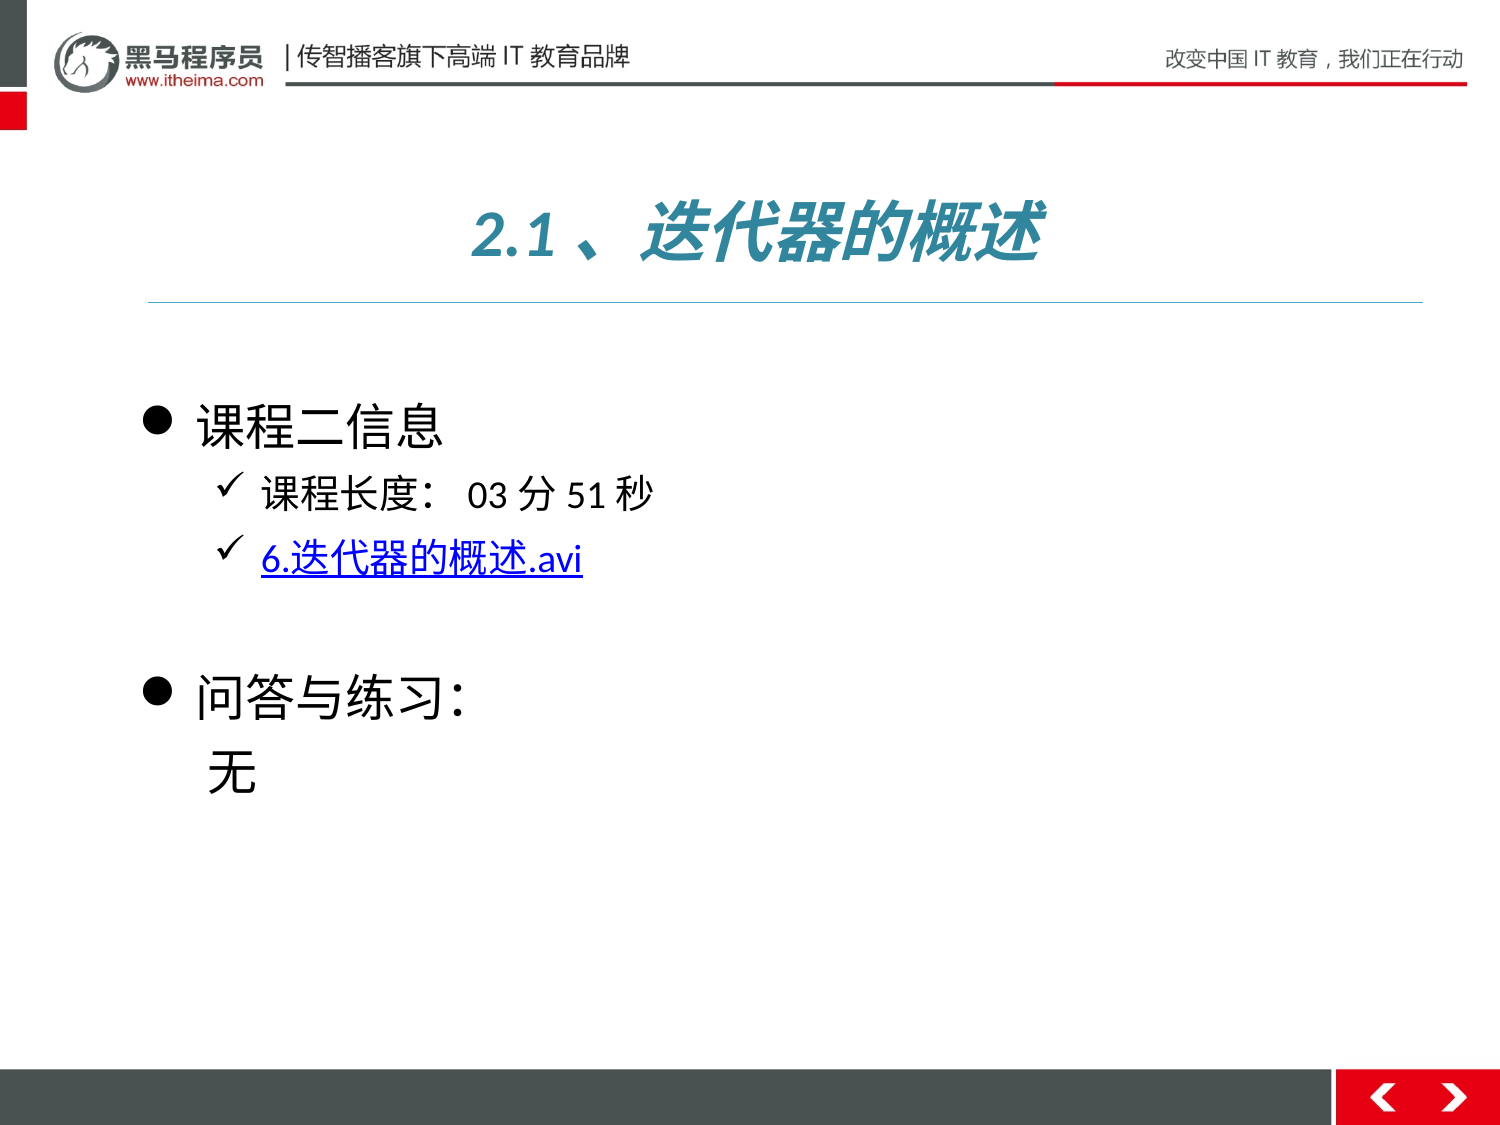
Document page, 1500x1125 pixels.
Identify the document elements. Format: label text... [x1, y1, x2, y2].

picture [0, 0, 1500, 1125]
text_box 课程二信息 课程长度：03分51秒 6.迭代器的概述.avi 问答与练习： 无 [123, 315, 1387, 1024]
text_box 2.1、迭代器的概述 [123, 101, 1387, 315]
